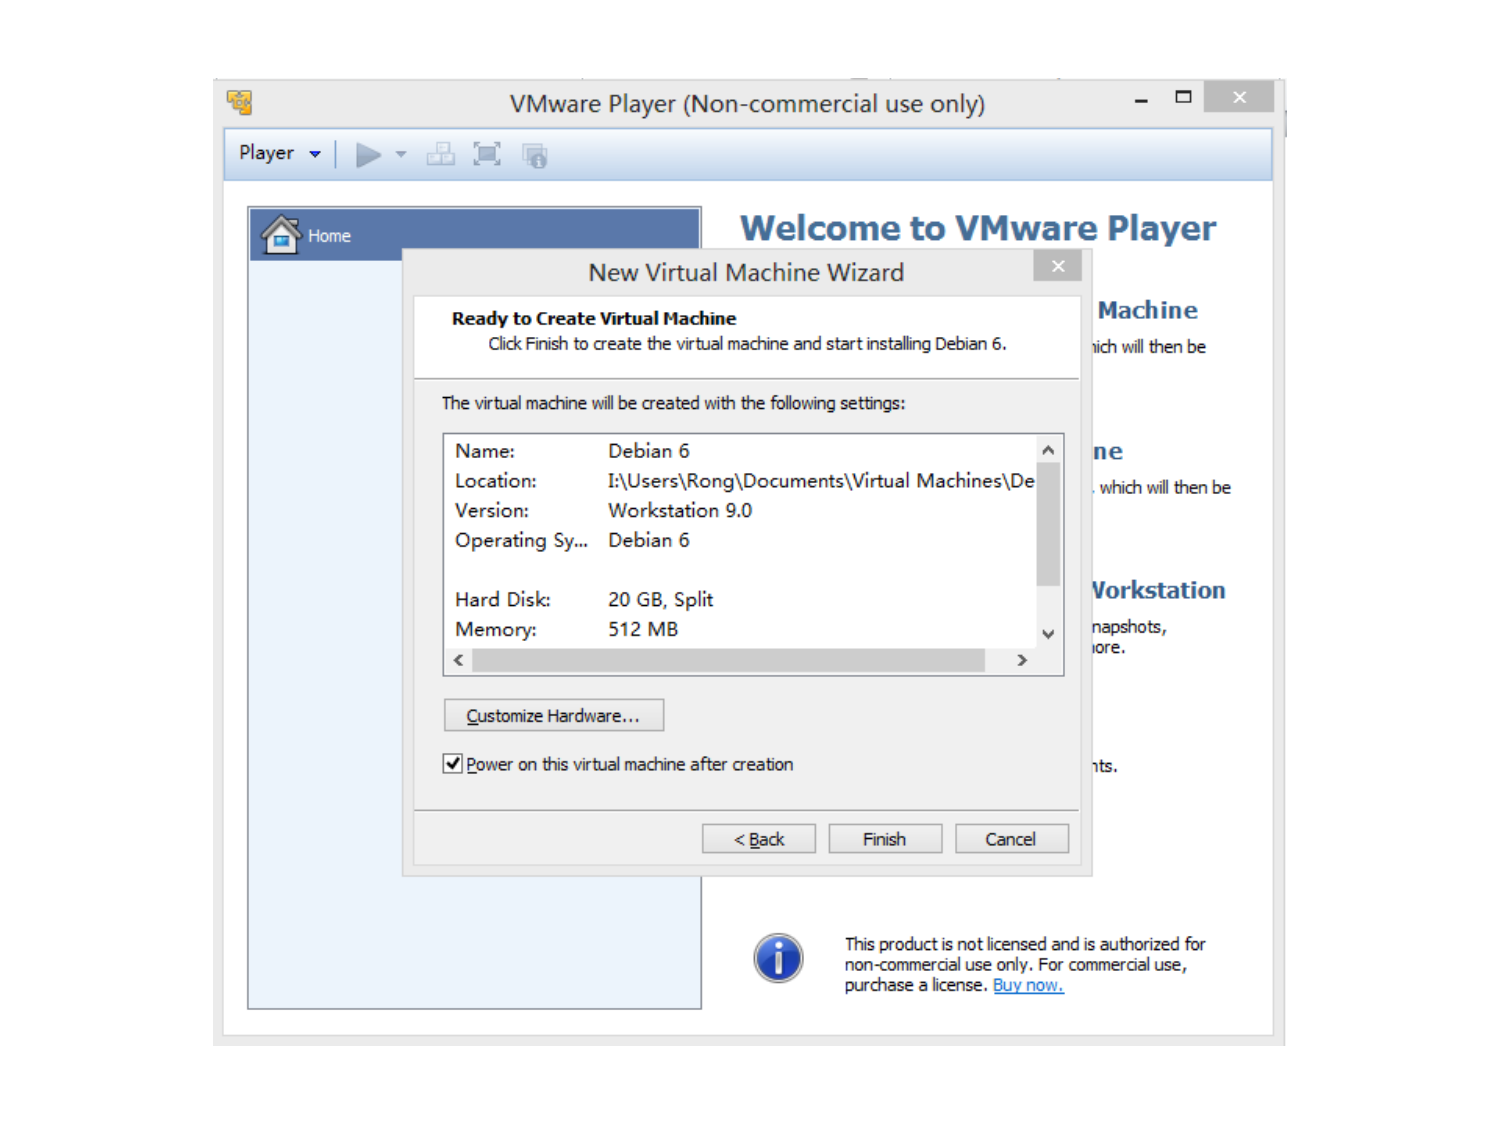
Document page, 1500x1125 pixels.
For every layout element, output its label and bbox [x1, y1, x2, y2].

picture [213, 78, 1287, 1047]
